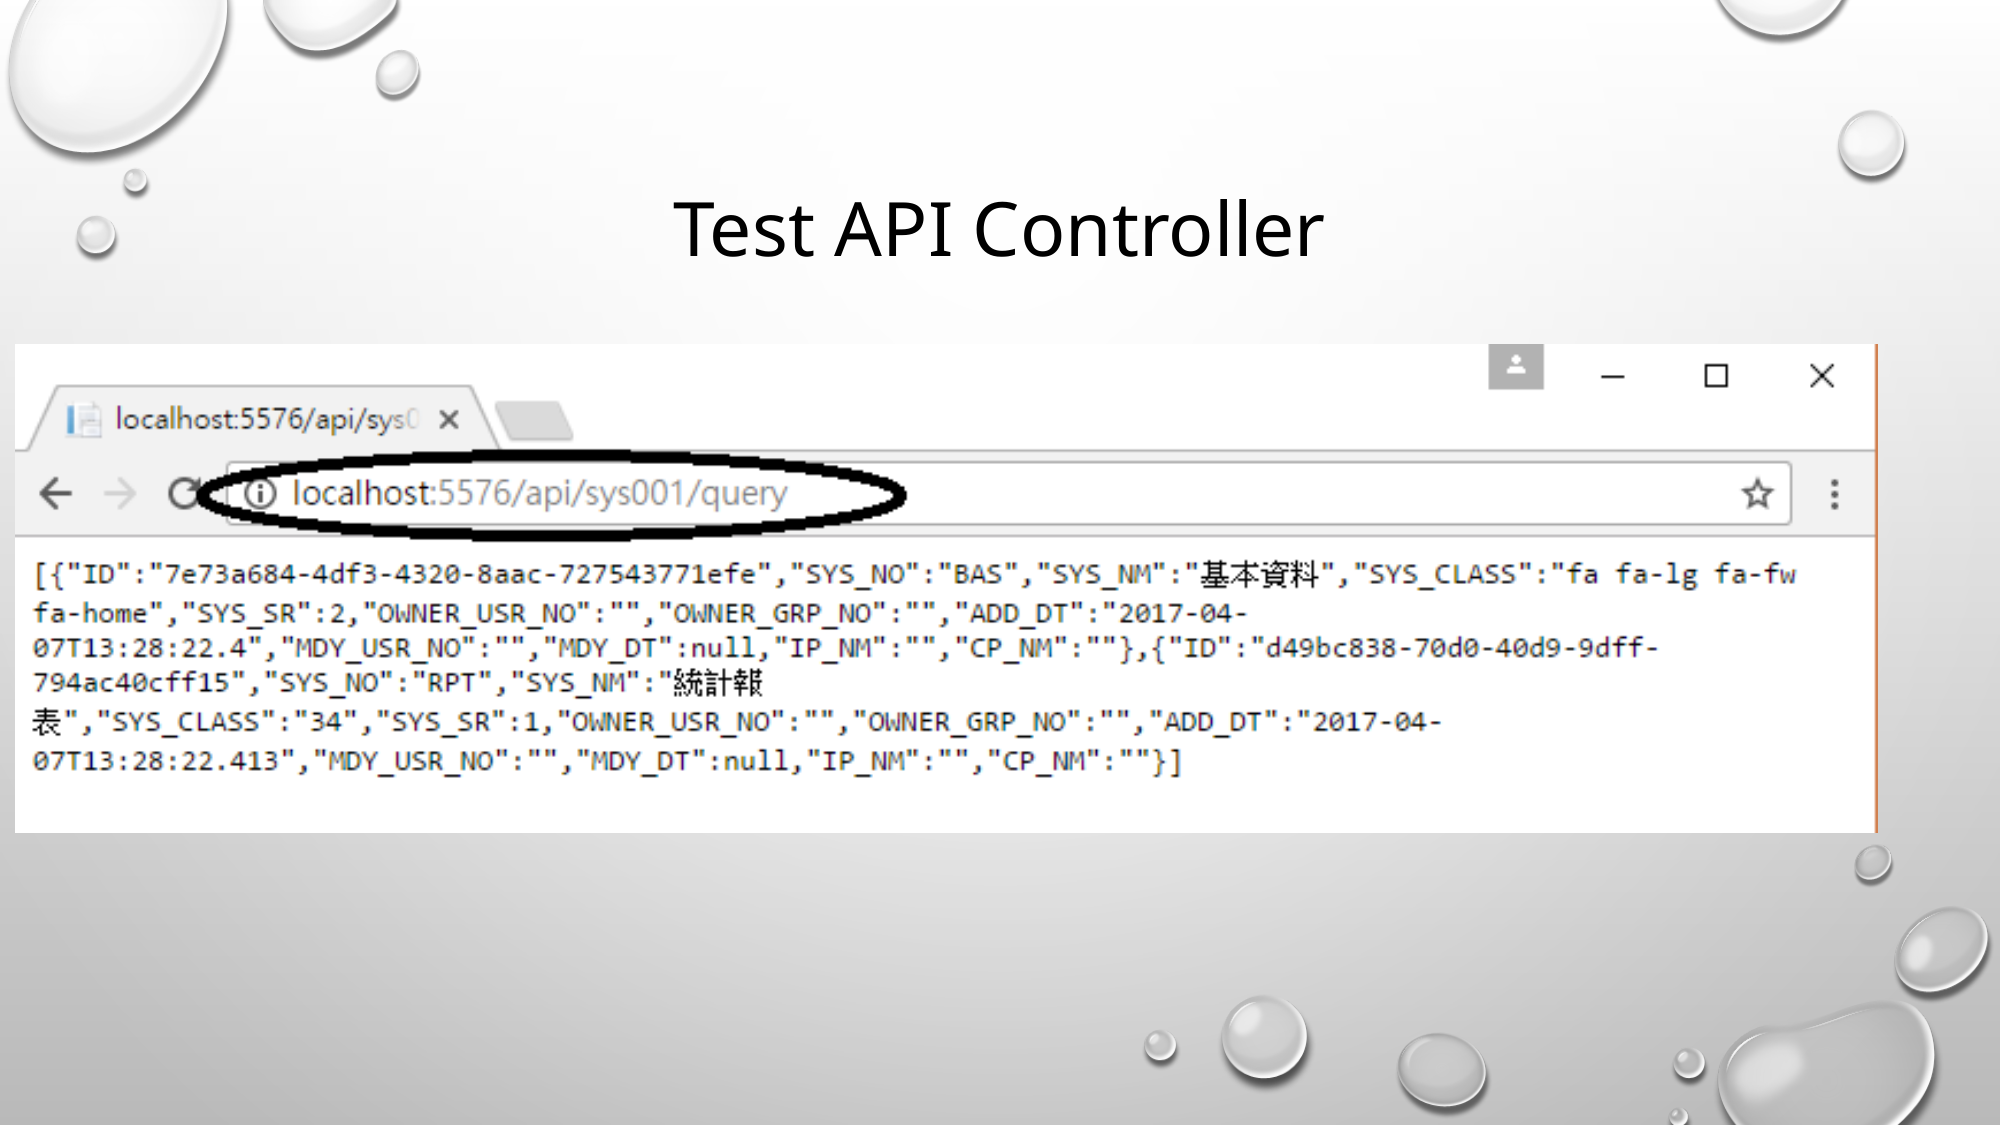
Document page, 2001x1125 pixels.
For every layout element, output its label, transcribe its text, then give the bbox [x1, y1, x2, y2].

picture [0, 0, 2000, 1125]
title Test API Controller [149, 101, 1851, 342]
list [15, 344, 1879, 834]
